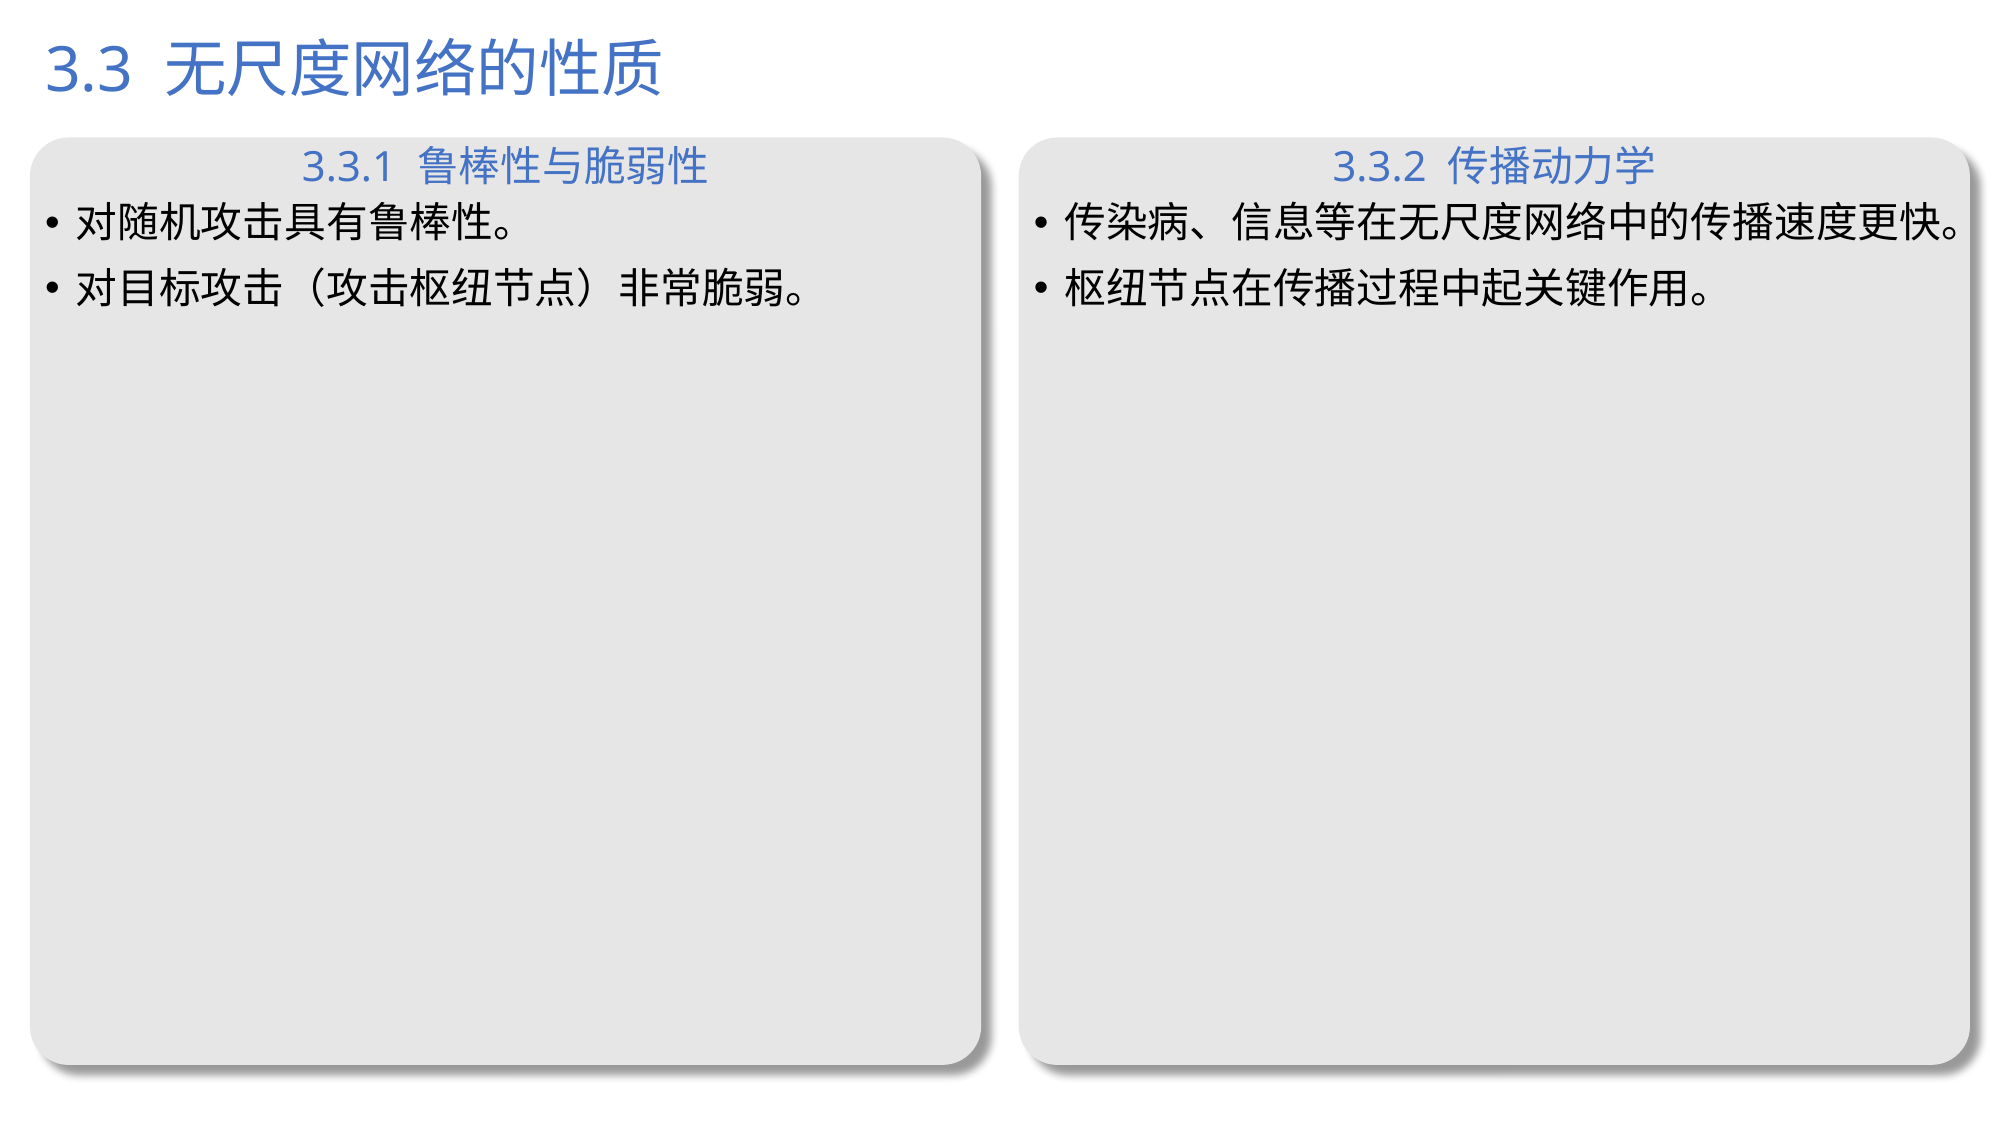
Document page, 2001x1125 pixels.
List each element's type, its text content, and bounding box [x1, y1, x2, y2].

list 对随机攻击具有鲁棒性。 对目标攻击（攻击枢纽节点）非常脆弱。 [30, 195, 982, 1065]
title 3.3 无尺度网络的性质 [30, 29, 1970, 93]
list 传染病、信息等在无尺度网络中的传播速度更快。 枢纽节点在传播过程中起关键作用。 [1018, 194, 1970, 1065]
title 3.3.1 鲁棒性与脆弱性 [30, 137, 982, 195]
title 3.3.2 传播动力学 [1018, 137, 1970, 194]
